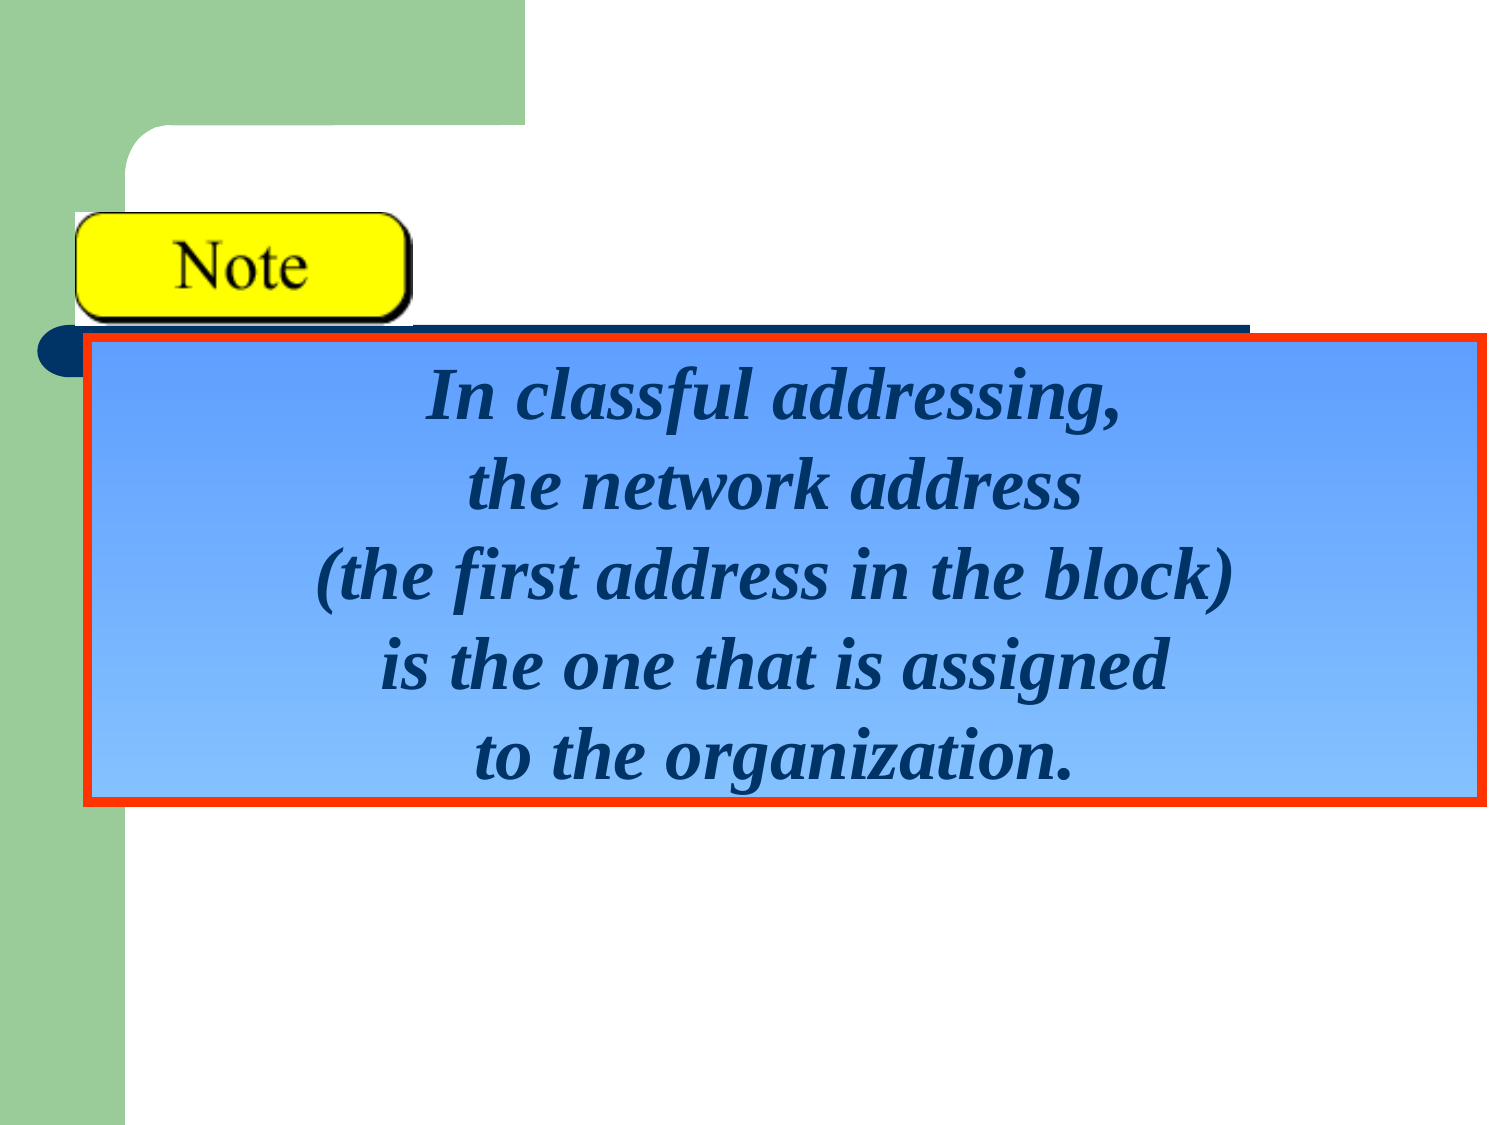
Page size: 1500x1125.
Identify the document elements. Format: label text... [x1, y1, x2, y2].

text_box In classful addressing, the network address (the first address in the block) is the one that is assigned to the organization. [87, 337, 1483, 803]
picture [74, 212, 413, 327]
